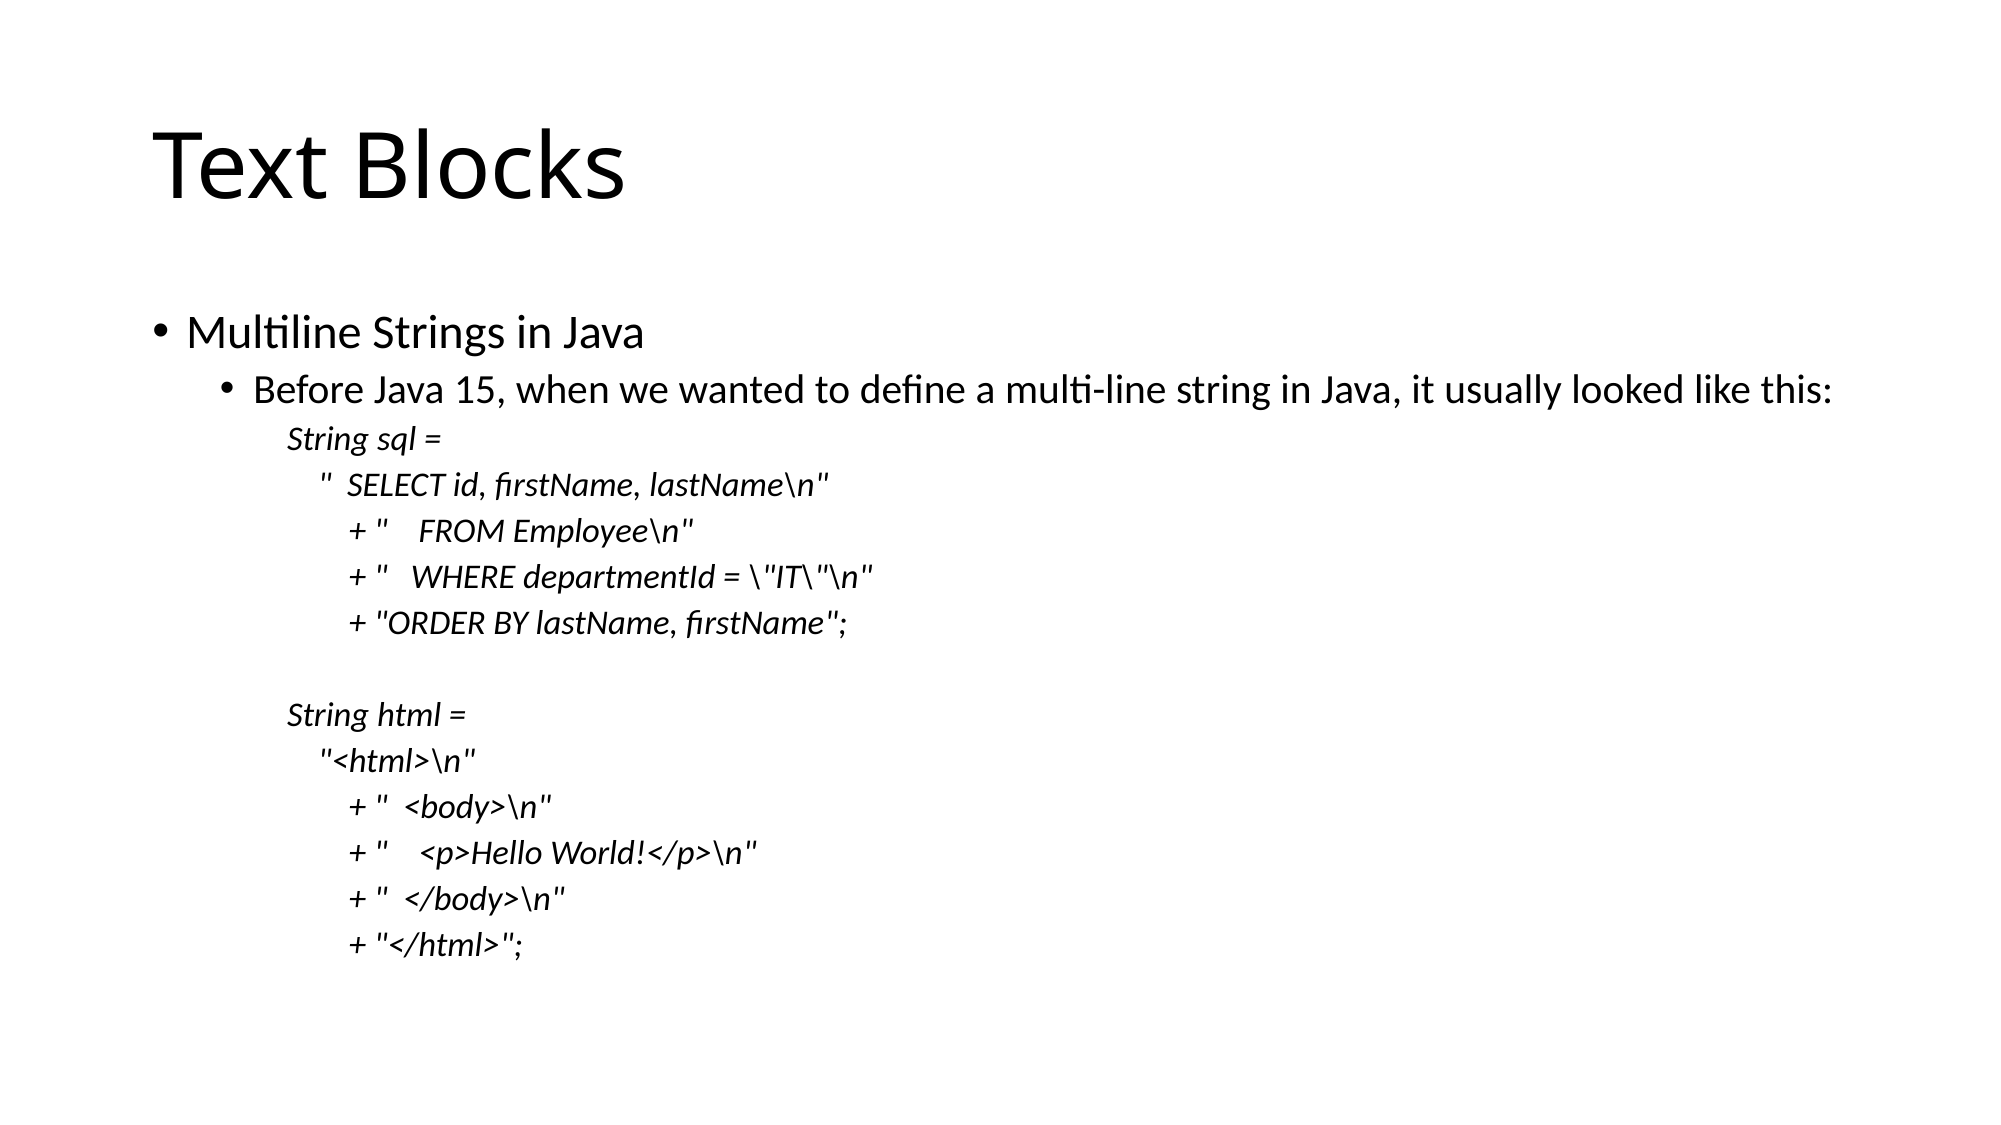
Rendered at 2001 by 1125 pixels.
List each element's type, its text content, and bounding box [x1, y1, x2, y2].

list Multiline Strings in Java Before Java 15, when we wanted to define a multi-line string in Java, it usually looked like this: String sql = " SELECT id, firstName, lastName\n" + " FROM Employee\n" + " WHERE departmentId = \"IT\"\n" + "ORDER BY lastName, firstName"; String html = "<html>\n" + " <body>\n" + " <p>Hello World!</p>\n" + " </body>\n" + "</html>"; [137, 299, 1863, 1014]
title Text Blocks [137, 59, 1863, 278]
